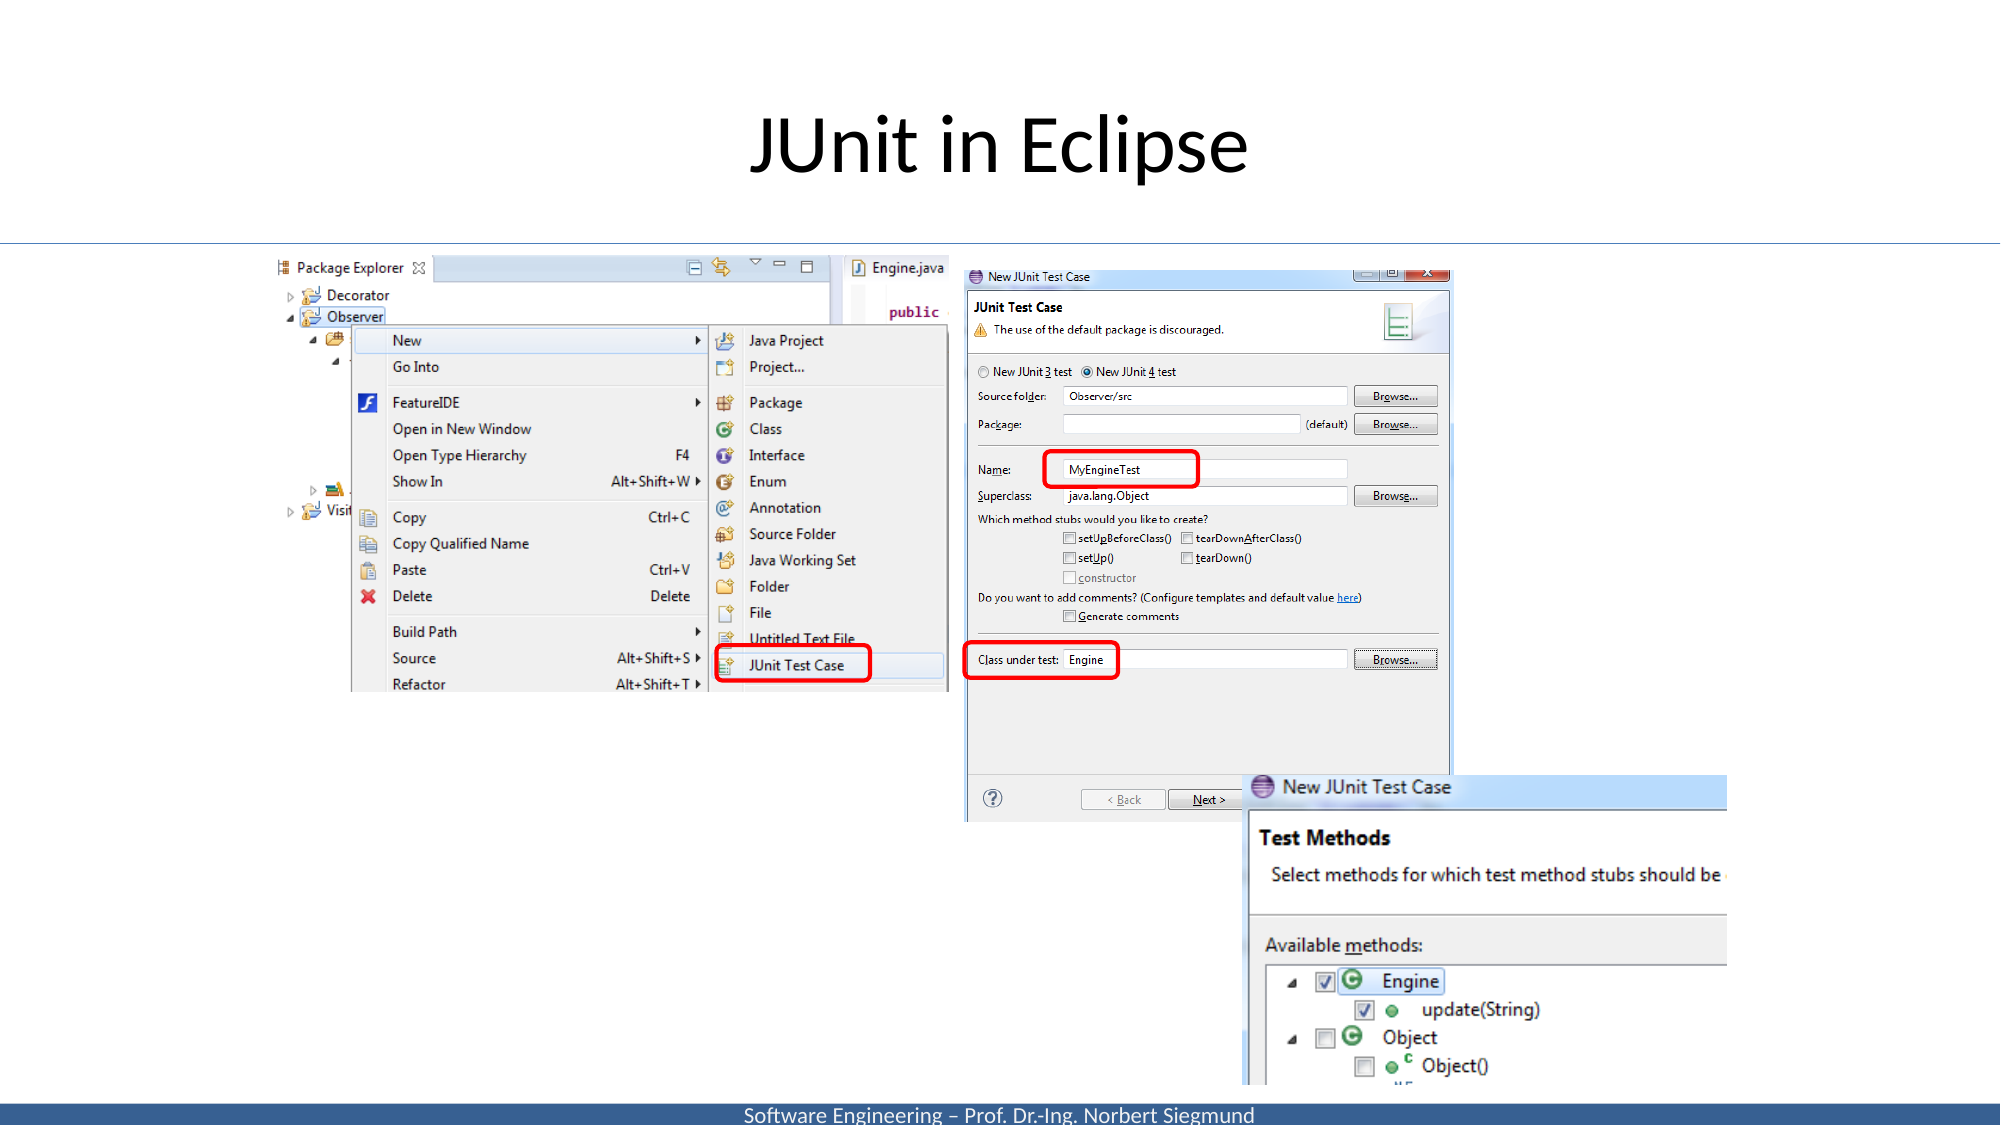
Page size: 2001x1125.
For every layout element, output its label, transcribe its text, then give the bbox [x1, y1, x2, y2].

picture [277, 255, 949, 692]
picture [964, 269, 1727, 1085]
title JUnit in Eclipse [99, 45, 1900, 233]
